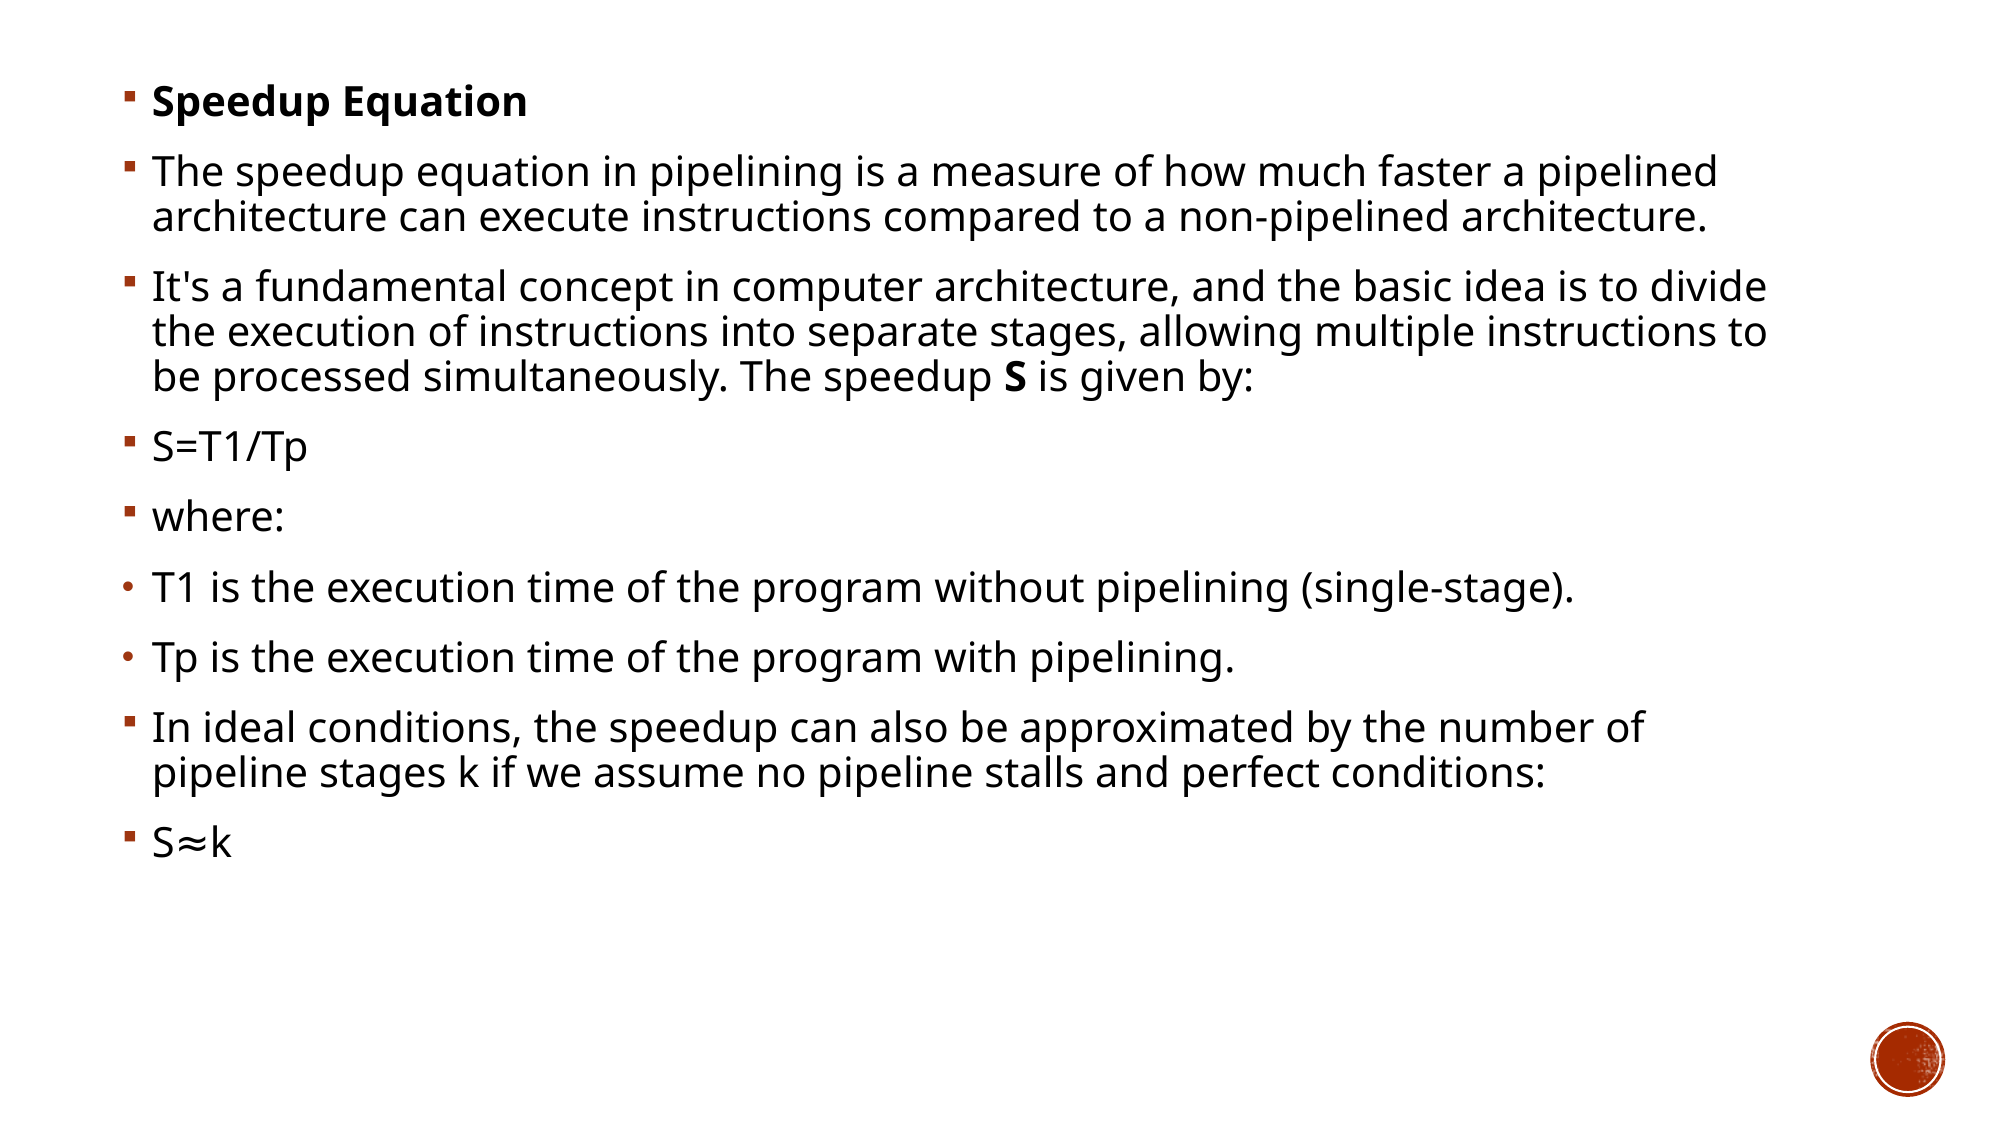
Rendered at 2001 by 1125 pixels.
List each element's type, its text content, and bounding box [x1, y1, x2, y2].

list Speedup Equation The speedup equation in pipelining is a measure of how much faster a pipelined architecture can execute instructions compared to a non-pipelined architecture. It's a fundamental concept in computer architecture, and the basic idea is to divide the execution of instructions into separate stages, allowing multiple instructions to be processed simultaneously. The speedup S is given by: S=T1/Tp where: T1 is the execution time of the program without pipelining (single-stage). Tp is the execution time of the program with pipelining. In ideal conditions, the speedup can also be approximated by the number of pipeline stages k if we assume no pipeline stalls and perfect conditions: S≈k [106, 73, 1826, 1013]
